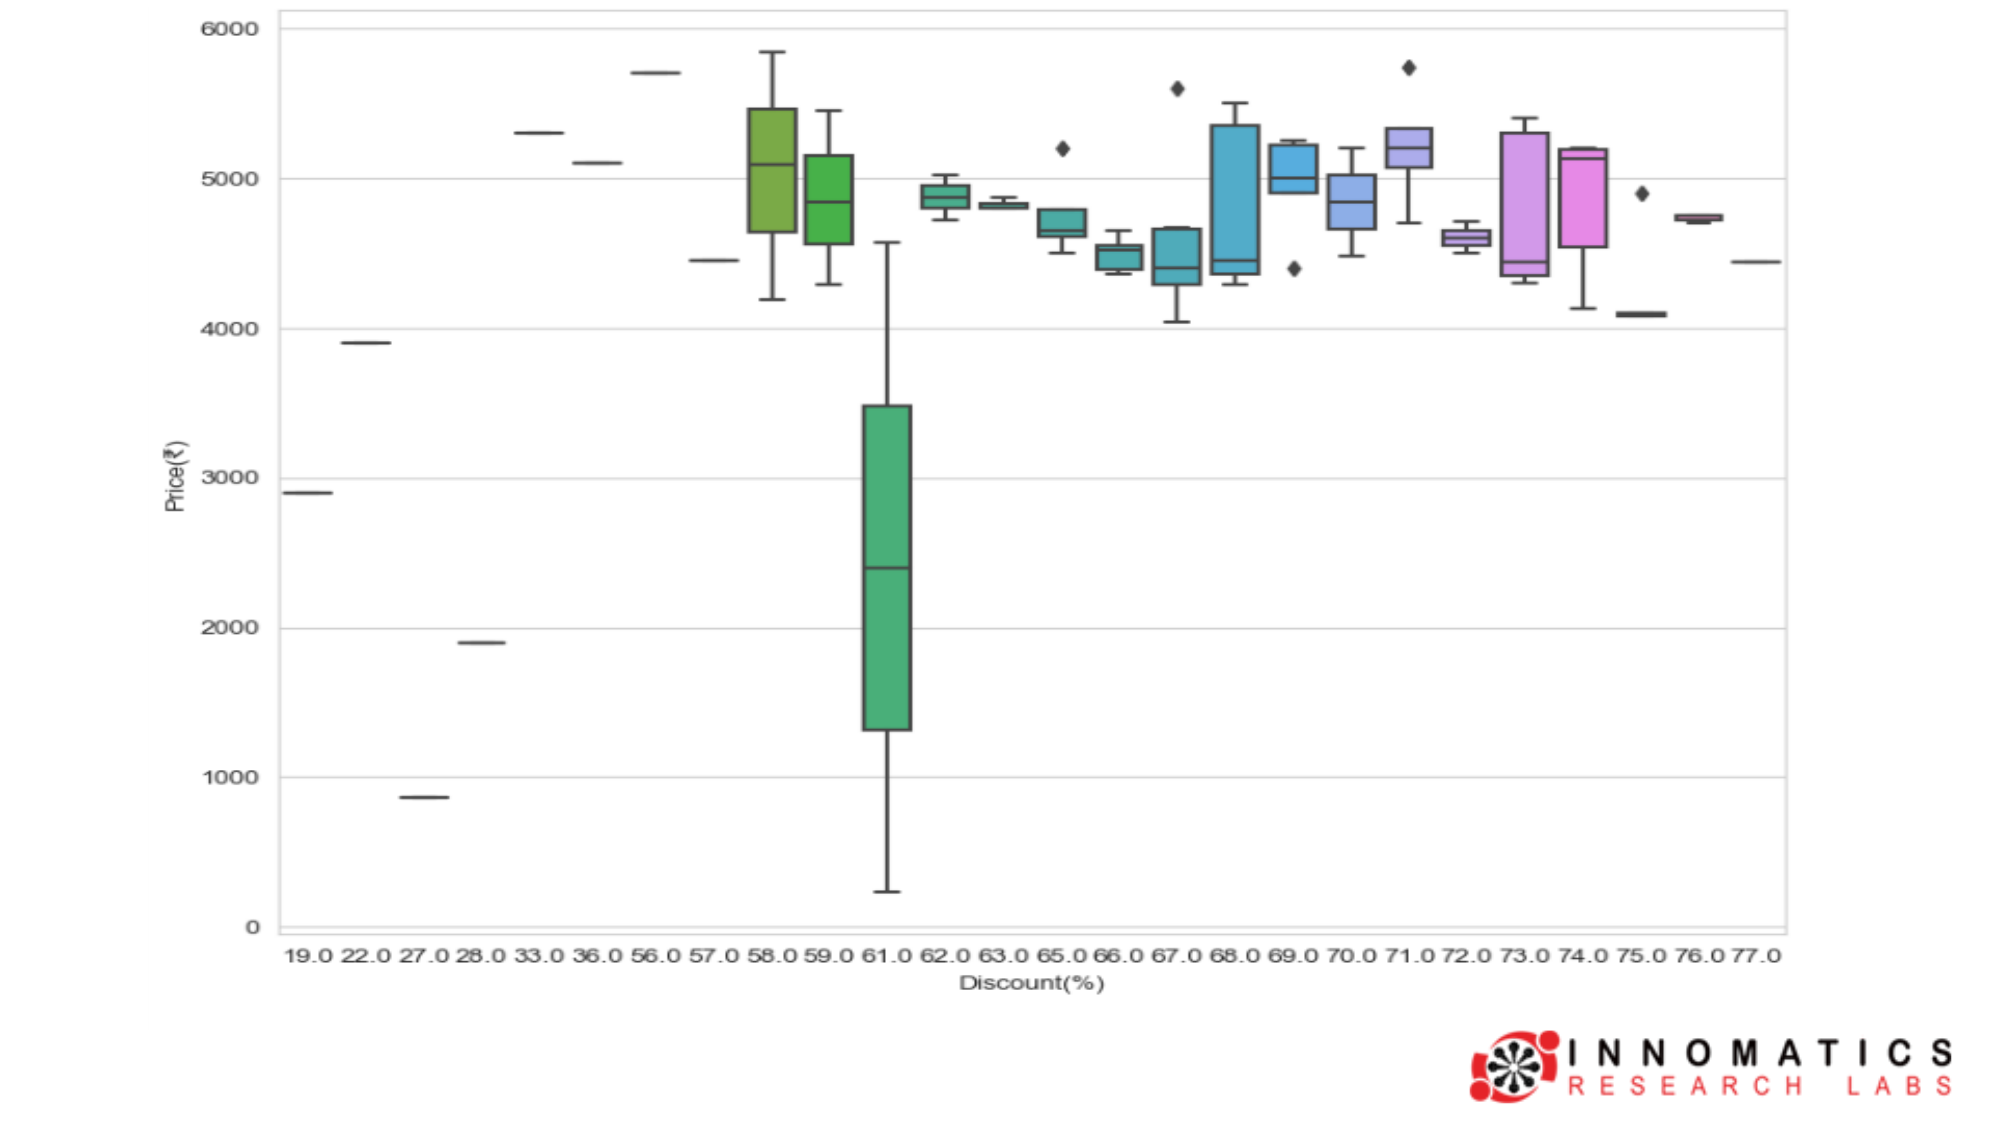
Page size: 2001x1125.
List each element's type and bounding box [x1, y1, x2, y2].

picture [1445, 1014, 1975, 1125]
list [147, 7, 1853, 1030]
